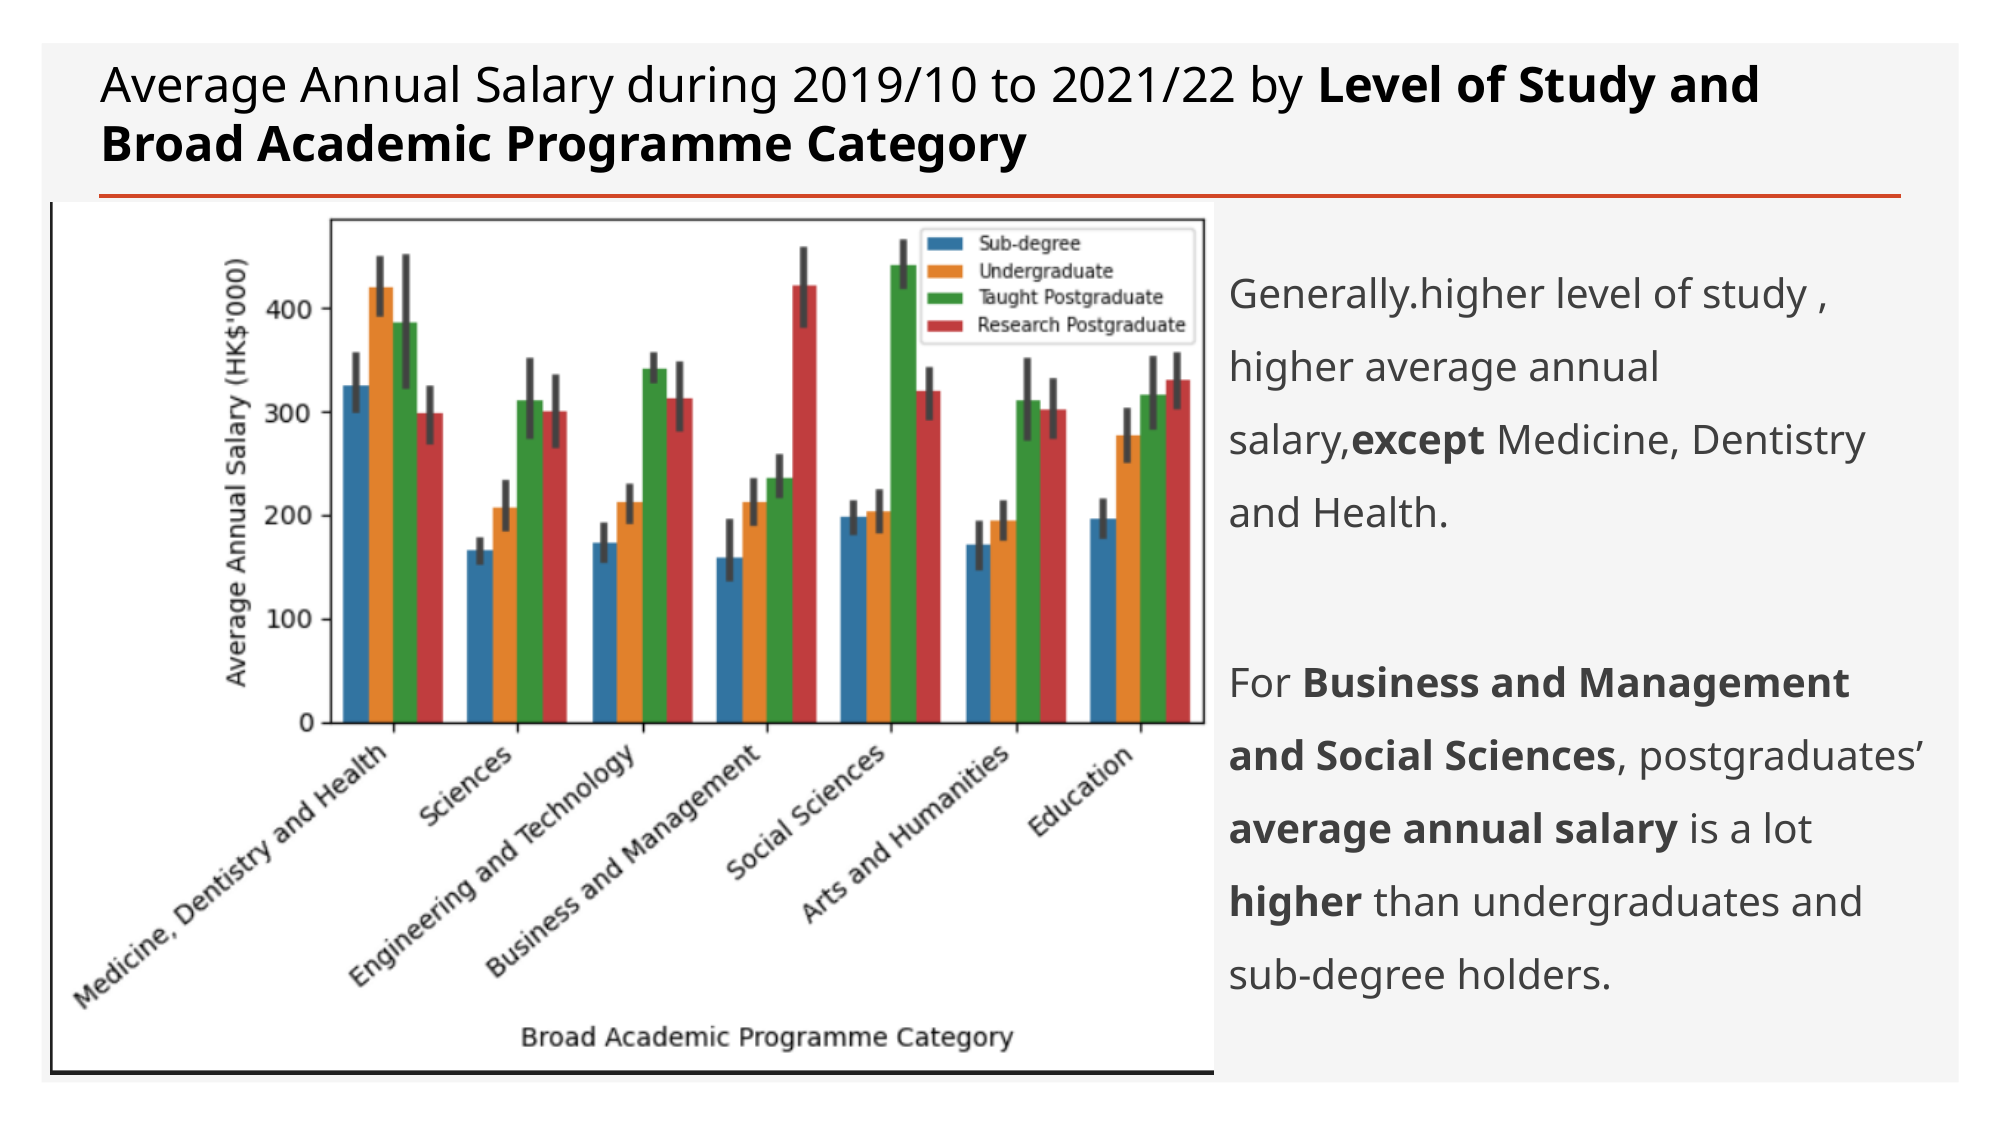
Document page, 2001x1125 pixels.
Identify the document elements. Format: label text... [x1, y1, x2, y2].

picture [49, 201, 1214, 1075]
list Generally.higher level of study , higher average annual salary,except Medicine, Dentistry and Health. For Business and Management and Social Sciences, postgraduates’ average annual salary is a lot higher than undergraduates and sub-degree holders. [1218, 236, 1939, 1064]
title Average Annual Salary during 2019/10 to 2021/22 by Level of Study and Broad Academic Programme Category [85, 43, 1923, 179]
